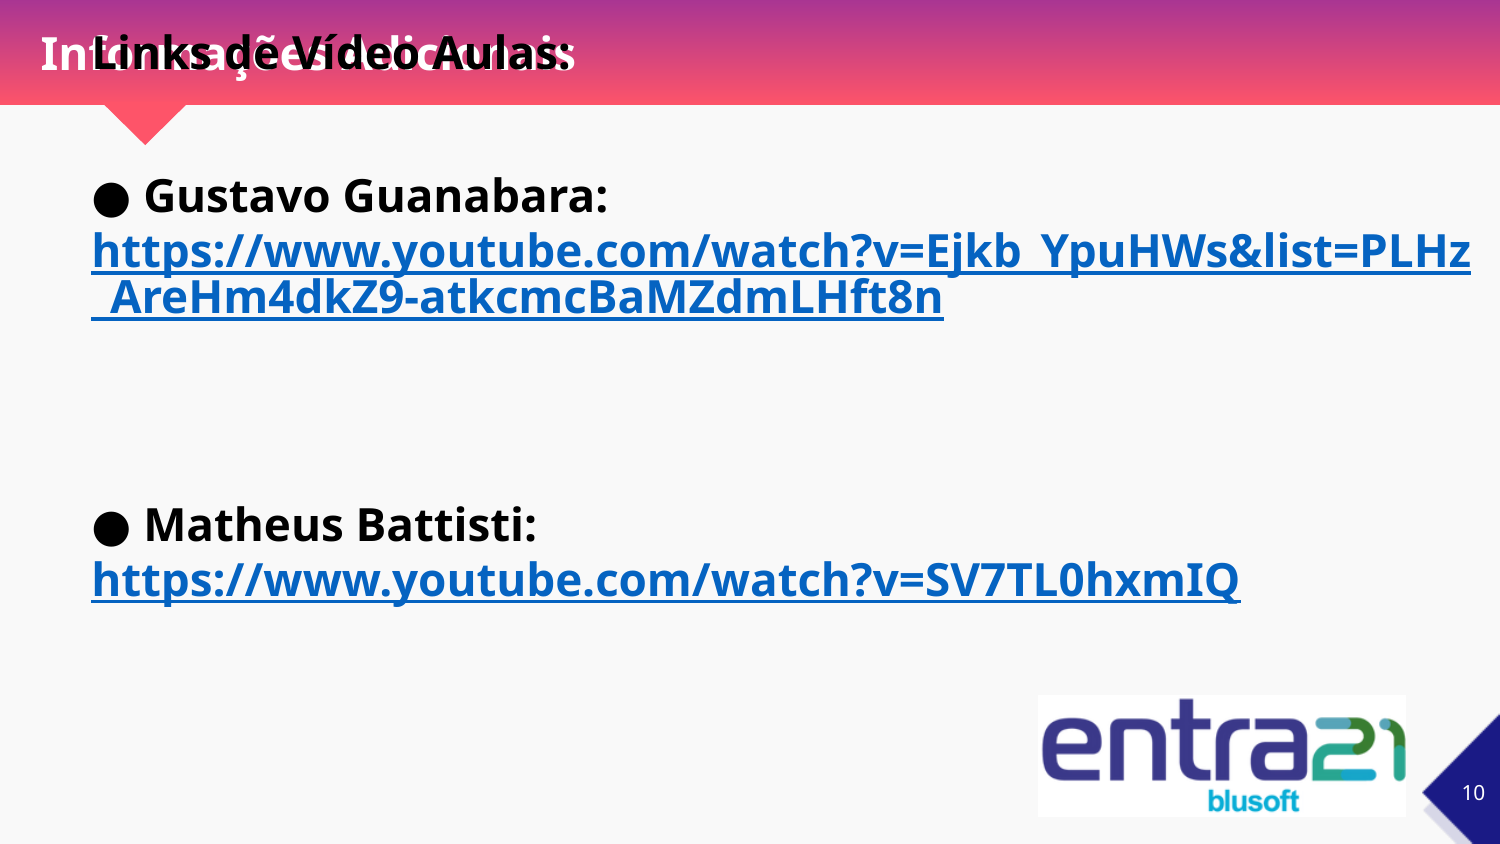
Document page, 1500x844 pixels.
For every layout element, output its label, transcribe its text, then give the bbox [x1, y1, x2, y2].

title Links de Vídeo Aulas: ● Gustavo Guanabara: https://www.youtube.com/watch?v=Ejkb_YpuHWs&list=PLHz_AreHm4dkZ9-atkcmcBaMZdmLHft8n ● Matheus Battisti: https://www.youtube.com/watch?v=SV7TL0hxmIQ [76, 173, 1500, 718]
slide_number ‹#› [1446, 771, 1500, 817]
picture [1037, 695, 1406, 817]
title Informações Adicionais [25, 0, 1475, 105]
picture [1417, 718, 1500, 844]
